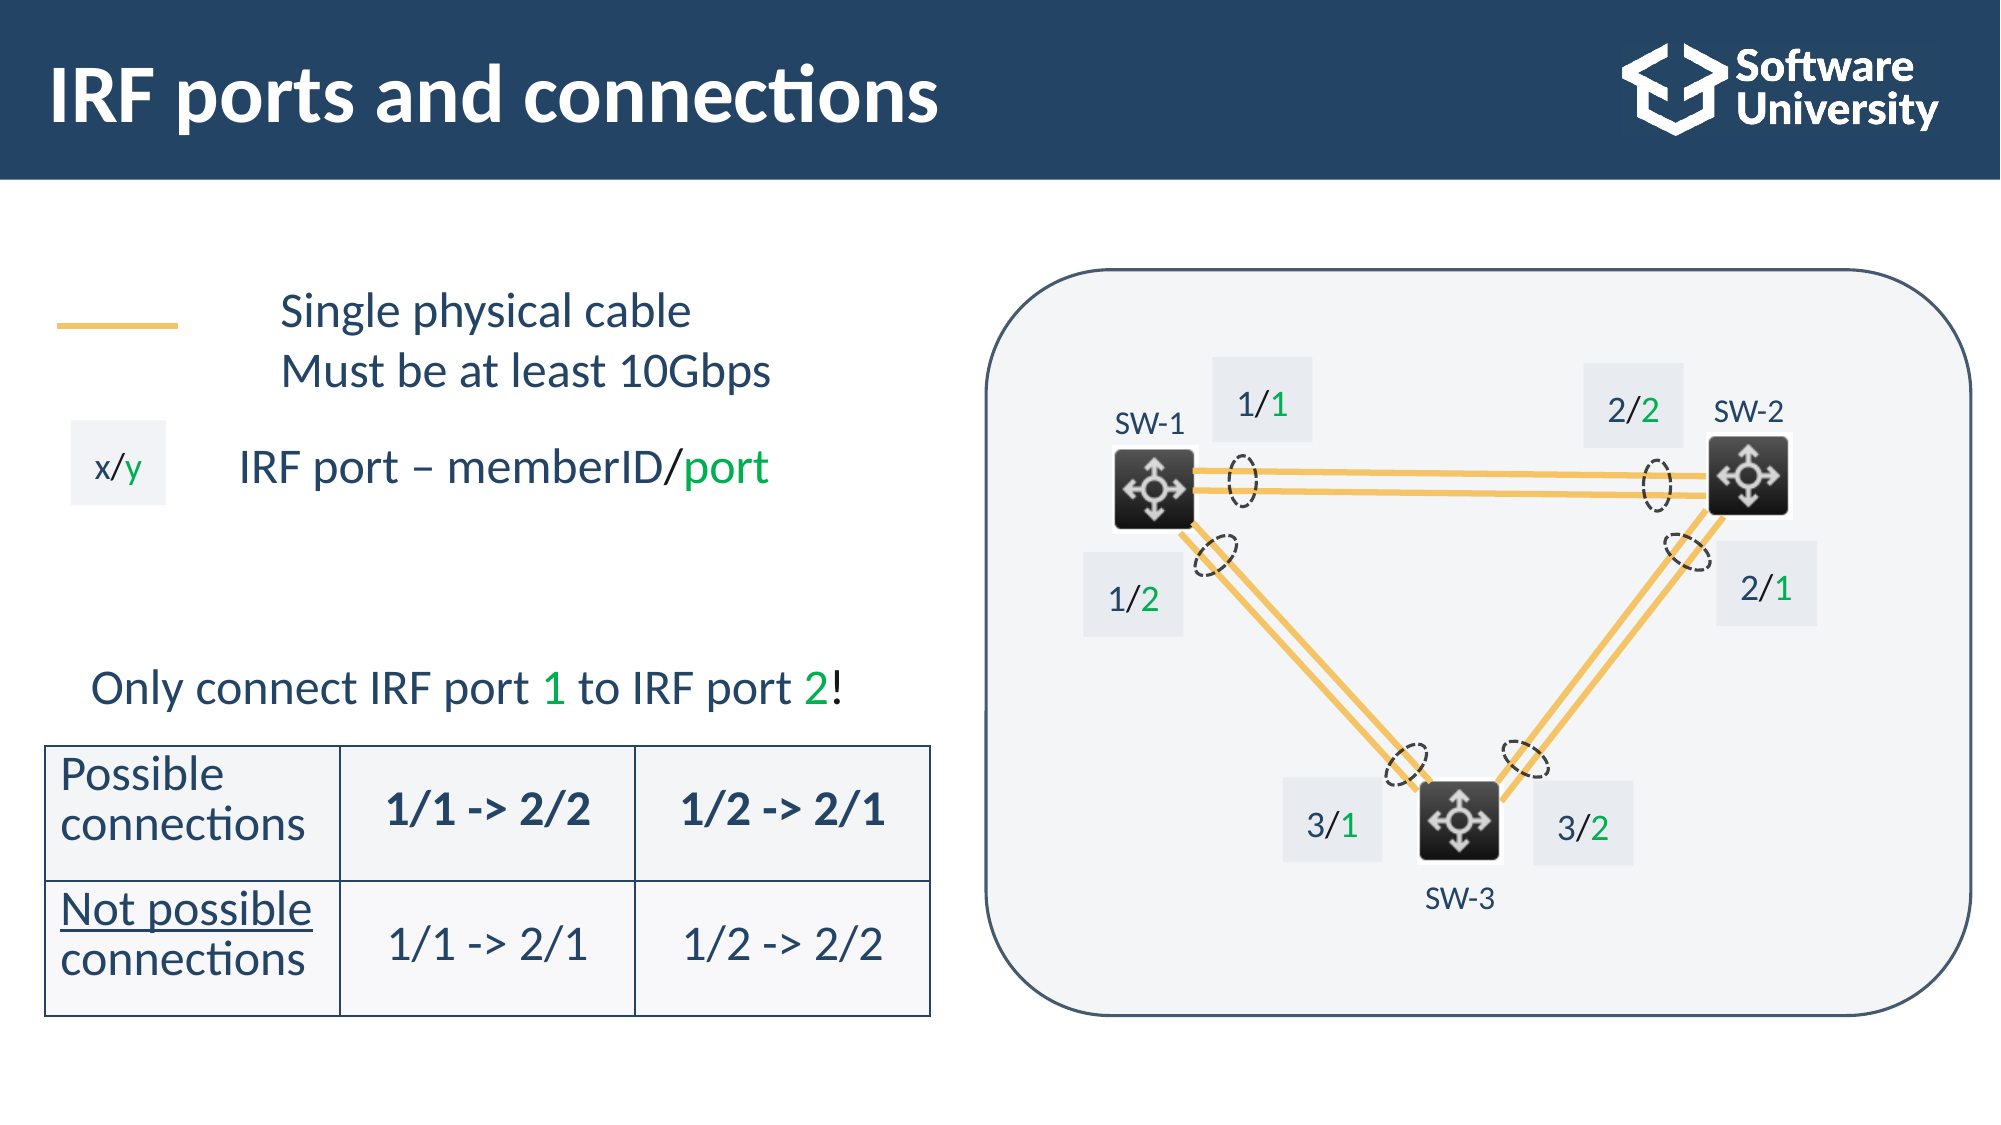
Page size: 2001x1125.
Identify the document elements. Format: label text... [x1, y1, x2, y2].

table_header 1/2 -> 2/1 [636, 747, 929, 880]
text_box 3/1 [1282, 801, 1383, 863]
text_box 3/2 [1533, 811, 1634, 866]
table_header Possible connections [46, 747, 339, 880]
picture [1622, 43, 1939, 136]
table_cell 1/1 -> 2/1 [341, 882, 634, 1015]
text_box 1/2 [1083, 552, 1174, 637]
text_box Only connect IRF port 1 to IRF port 2! [1, 647, 901, 723]
text_box SW-1 [1091, 379, 1209, 459]
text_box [1192, 470, 1707, 477]
text_box SW-2 [1690, 367, 1808, 448]
table_cell Not possible connections [46, 882, 339, 1015]
text_box [1644, 458, 1670, 469]
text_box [1192, 522, 1432, 783]
picture [1112, 445, 1199, 534]
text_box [1192, 490, 1707, 496]
picture [1705, 432, 1793, 521]
title IRF ports and connections [31, 16, 1591, 162]
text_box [1179, 532, 1418, 792]
text_box SW-3 [1401, 854, 1520, 934]
text_box [983, 267, 1973, 1018]
text_box [1228, 454, 1257, 469]
text_box 1/1 [1212, 357, 1313, 443]
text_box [1497, 509, 1707, 518]
text_box Single physical cable Must be at least 10Gbps [190, 269, 841, 405]
picture [1417, 777, 1504, 866]
text_box [1238, 505, 1251, 509]
text_box x/y [70, 420, 167, 506]
table_header 1/1 -> 2/2 [341, 747, 634, 880]
table_cell 1/2 -> 2/2 [636, 882, 929, 1015]
text_box 2/1 [1729, 541, 1818, 626]
text_box IRF port – memberID/port [148, 426, 952, 502]
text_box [1501, 516, 1724, 802]
text_box 2/2 [1583, 363, 1684, 448]
